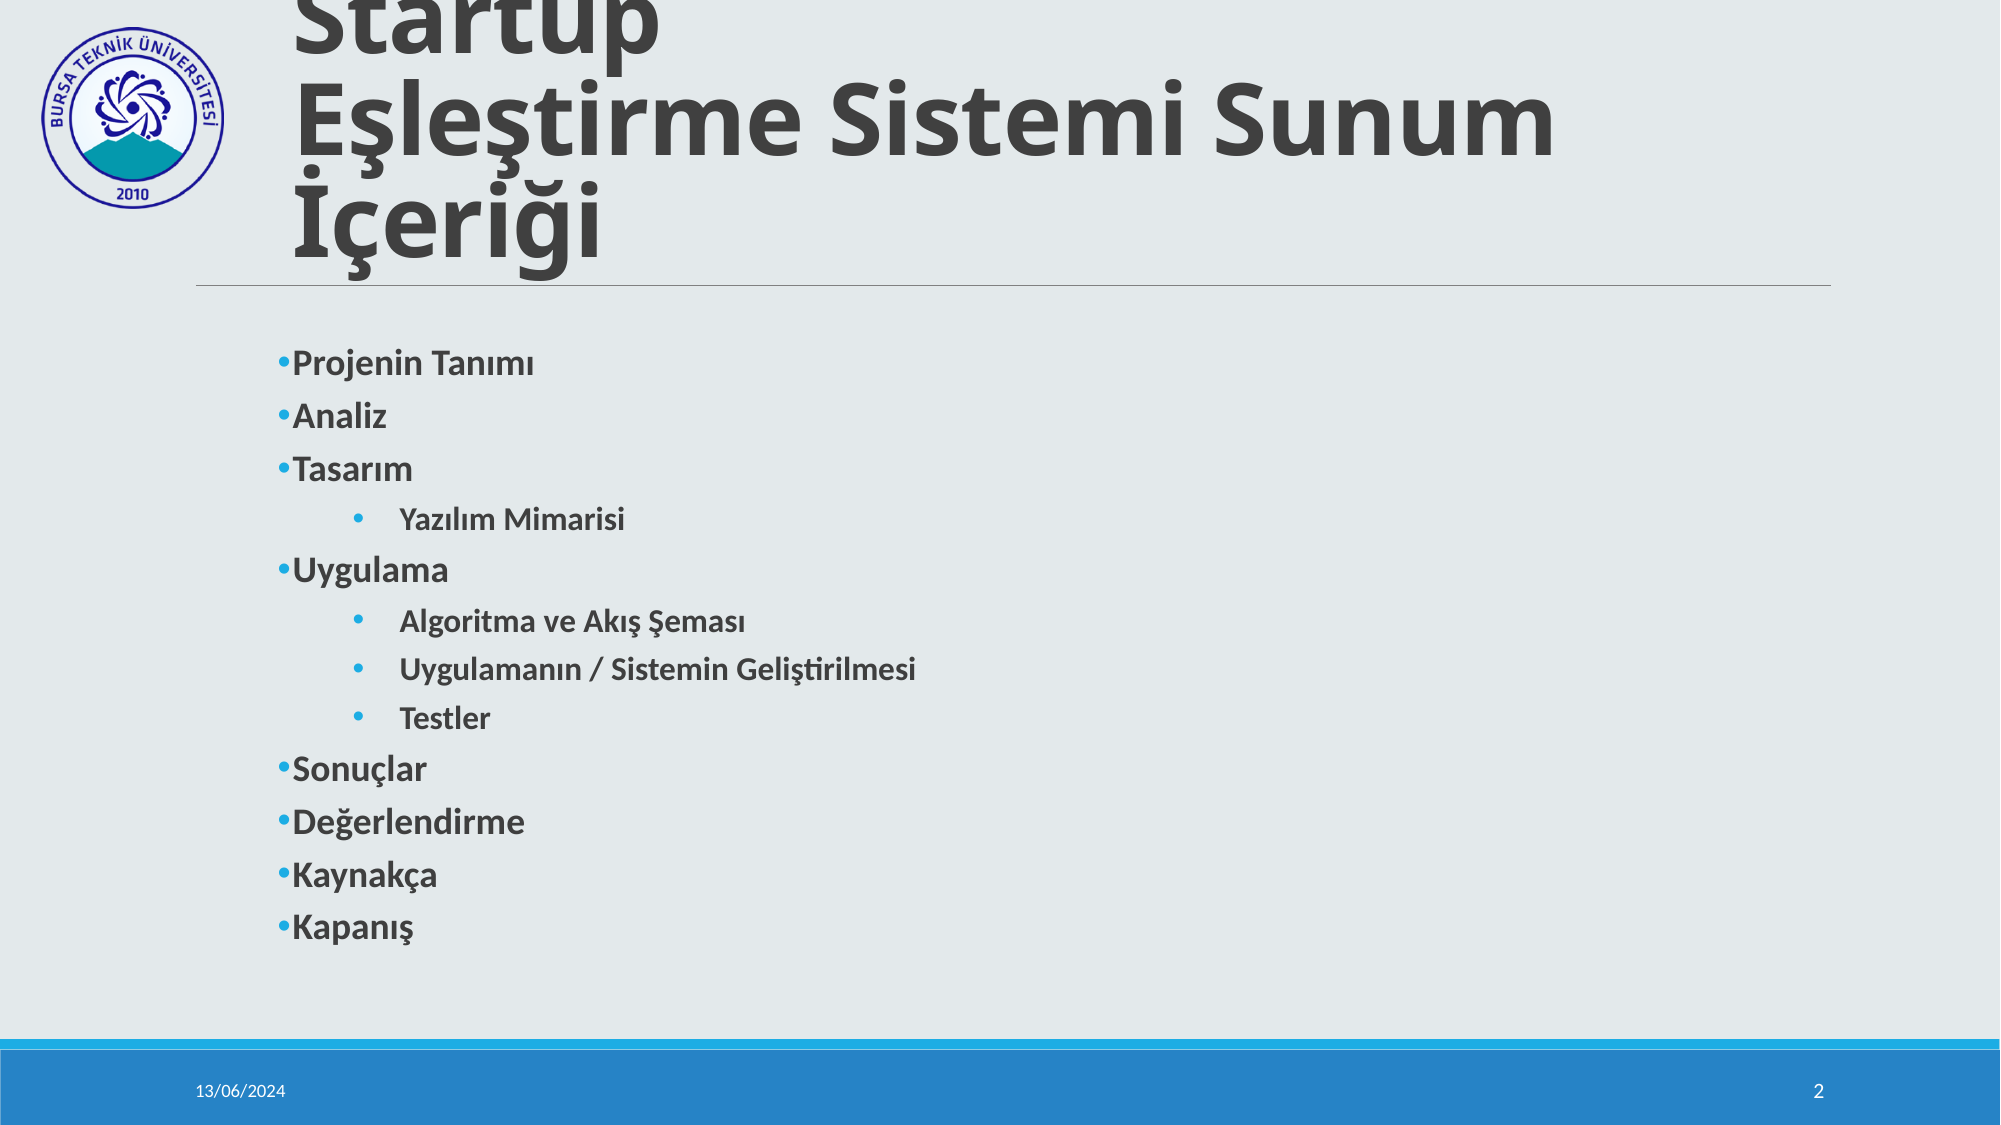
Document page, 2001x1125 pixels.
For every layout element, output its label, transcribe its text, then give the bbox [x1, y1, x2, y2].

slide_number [180, 1059, 586, 1120]
slide_number 2 [1624, 1059, 1840, 1120]
picture [40, 26, 224, 210]
list Projenin Tanımı Analiz Tasarım Yazılım Mimarisi Uygulama Algoritma ve Akış Şeması Uygulamanın / Sistemin Geliştirilmesi Testler Sonuçlar Değerlendirme Kaynakça Kapanış [277, 335, 1830, 1037]
title Dil İşleme Destekli CV - Startup Eşleştirme Sistemi Sunum İçeriği [277, 47, 1830, 285]
